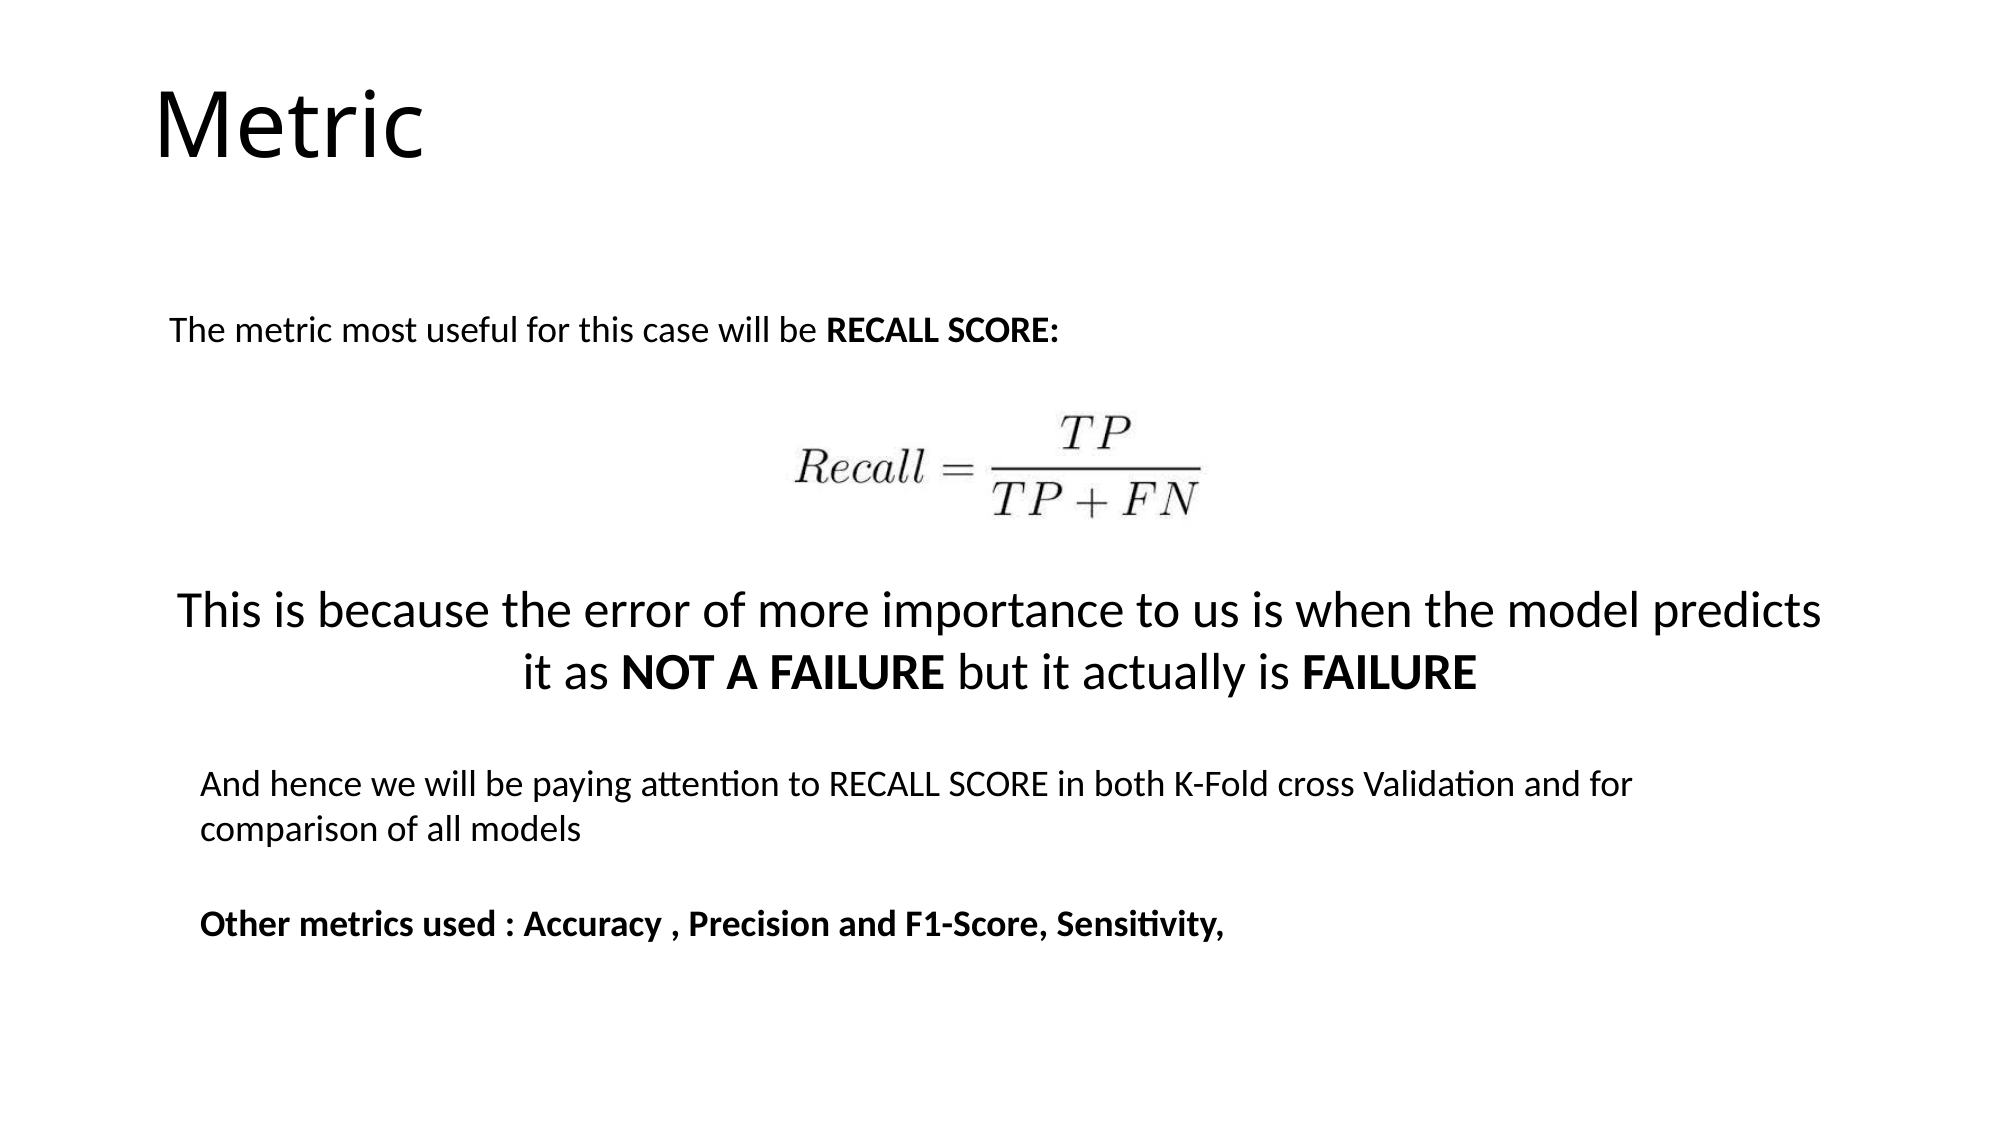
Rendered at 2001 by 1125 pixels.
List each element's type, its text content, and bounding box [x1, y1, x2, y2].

title Metric [137, 59, 1863, 196]
picture [786, 393, 1214, 542]
text_box The metric most useful for this case will be RECALL SCORE: This is because the error of more importance to us is when the model predicts it as NOT A FAILURE but it actually is FAILURE [154, 297, 1846, 708]
text_box Other metrics used : Accuracy , Precision and F1-Score, Sensitivity, [185, 891, 1278, 952]
text_box And hence we will be paying attention to RECALL SCORE in both K-Fold cross Validation and for comparison of all models [185, 751, 1765, 857]
